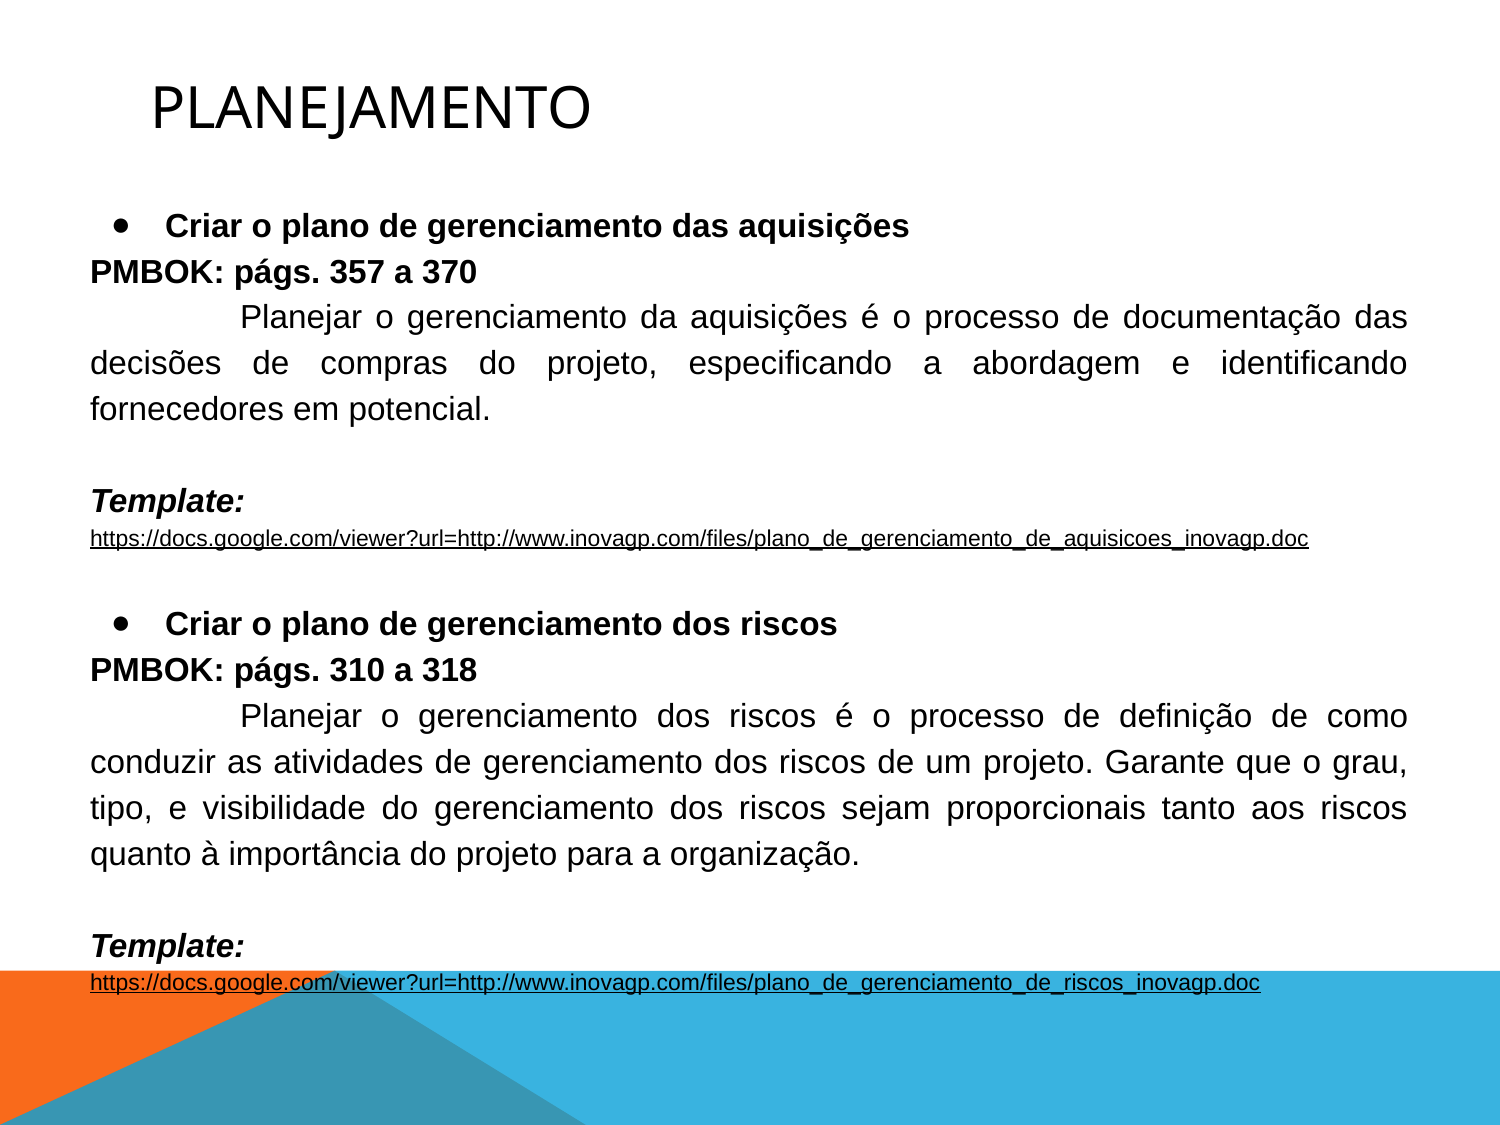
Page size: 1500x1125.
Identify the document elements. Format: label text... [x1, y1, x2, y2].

list Criar o plano de gerenciamento das aquisições PMBOK: págs. 357 a 370 Planejar o gerenciamento da aquisições é o processo de documentação das decisões de compras do projeto, especificando a abordagem e identificando fornecedores em potencial. Template:https://docs.google.com/viewer?url=http://www.inovagp.com/files/plano_de_gerenciamento_de_aquisicoes_inovagp.doc Criar o plano de gerenciamento dos riscos PMBOK: págs. 310 a 318 Planejar o gerenciamento dos riscos é o processo de definição de como conduzir as atividades de gerenciamento dos riscos de um projeto. Garante que o grau, tipo, e visibilidade do gerenciamento dos riscos sejam proporcionais tanto aos riscos quanto à importância do projeto para a organização. Template:https://docs.google.com/viewer?url=http://www.inovagp.com/files/plano_de_gerenciamento_de_riscos_inovagp.doc [75, 190, 1425, 963]
title PLANEJAMENTO [135, 60, 1369, 150]
